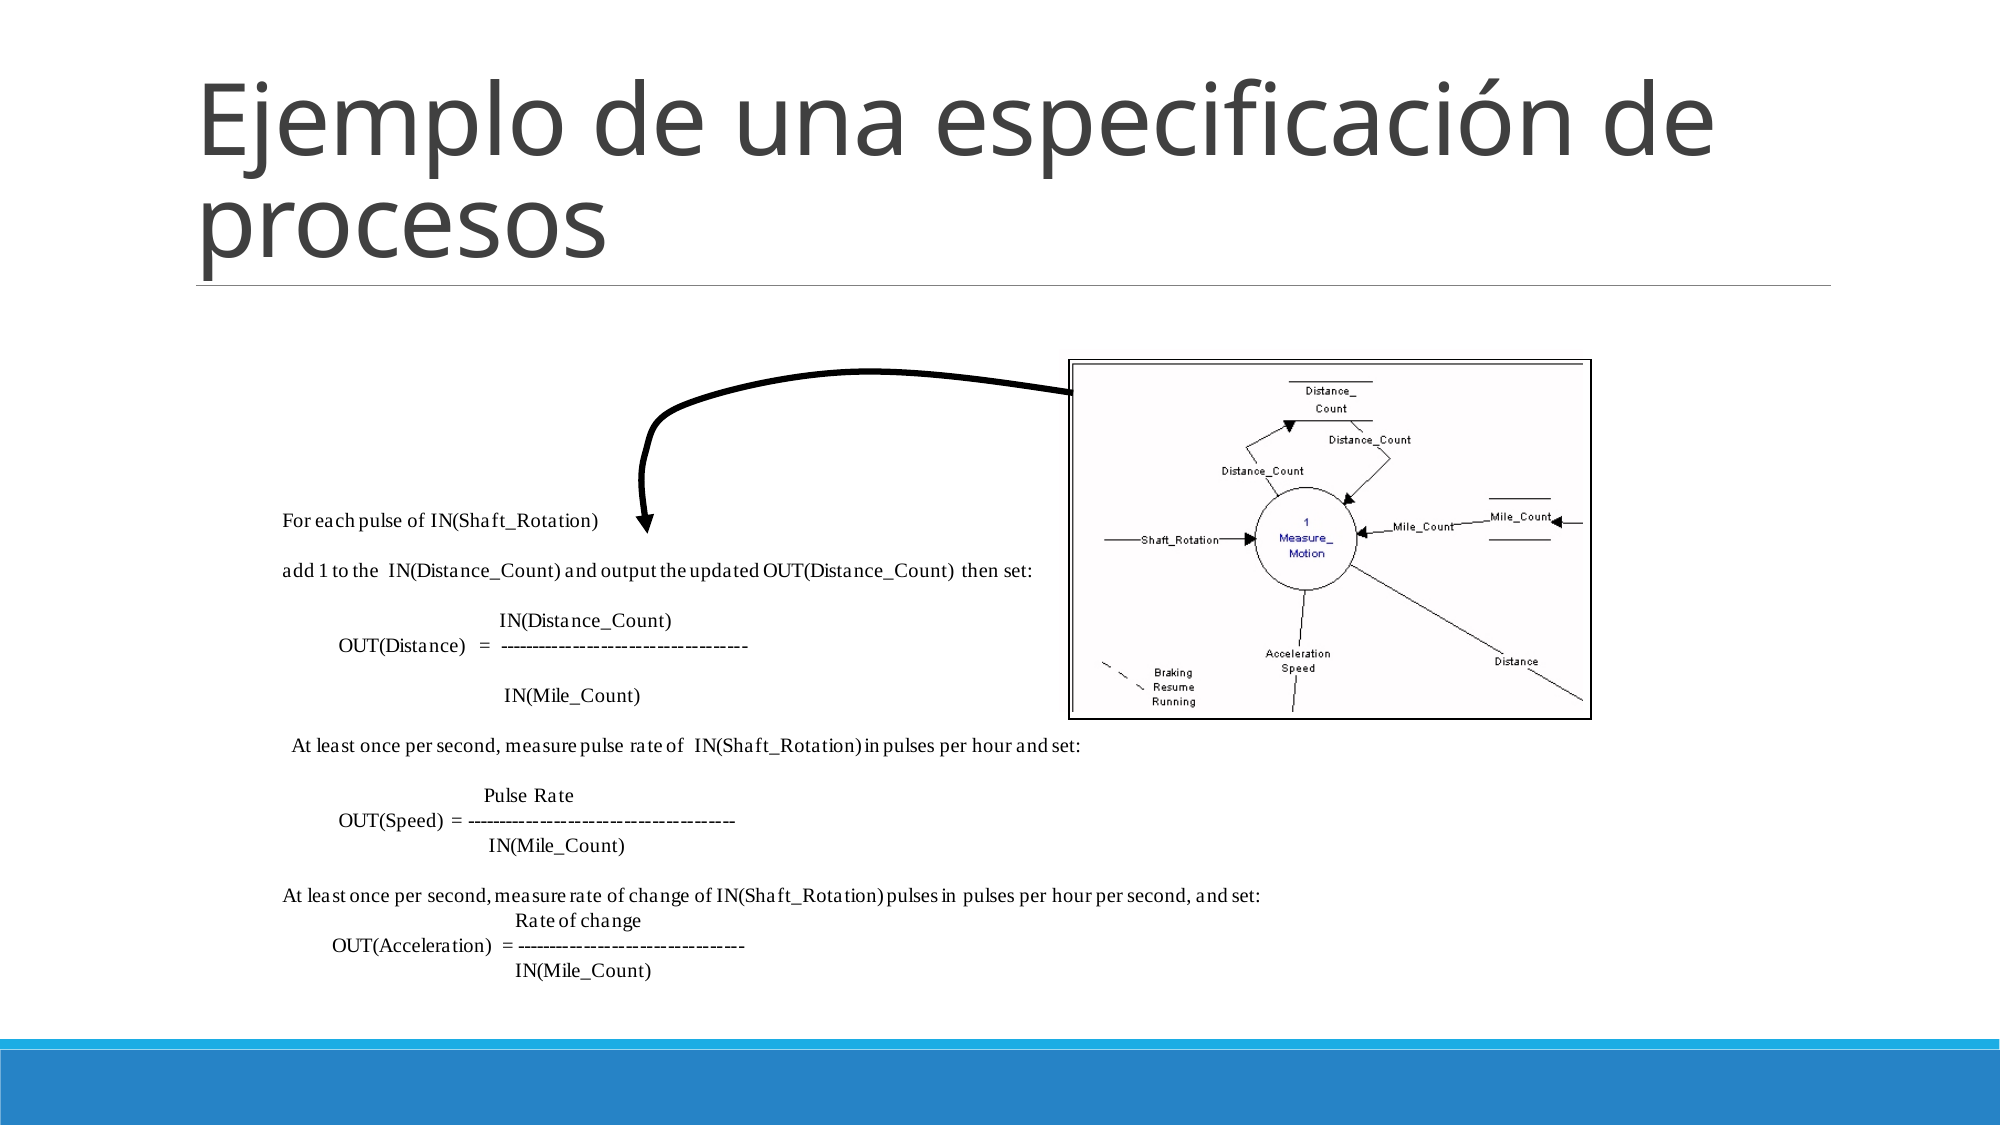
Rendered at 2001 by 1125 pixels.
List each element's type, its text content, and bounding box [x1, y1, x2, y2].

title Ejemplo de una especificación de procesos [180, 47, 1830, 285]
picture [264, 347, 1593, 1050]
